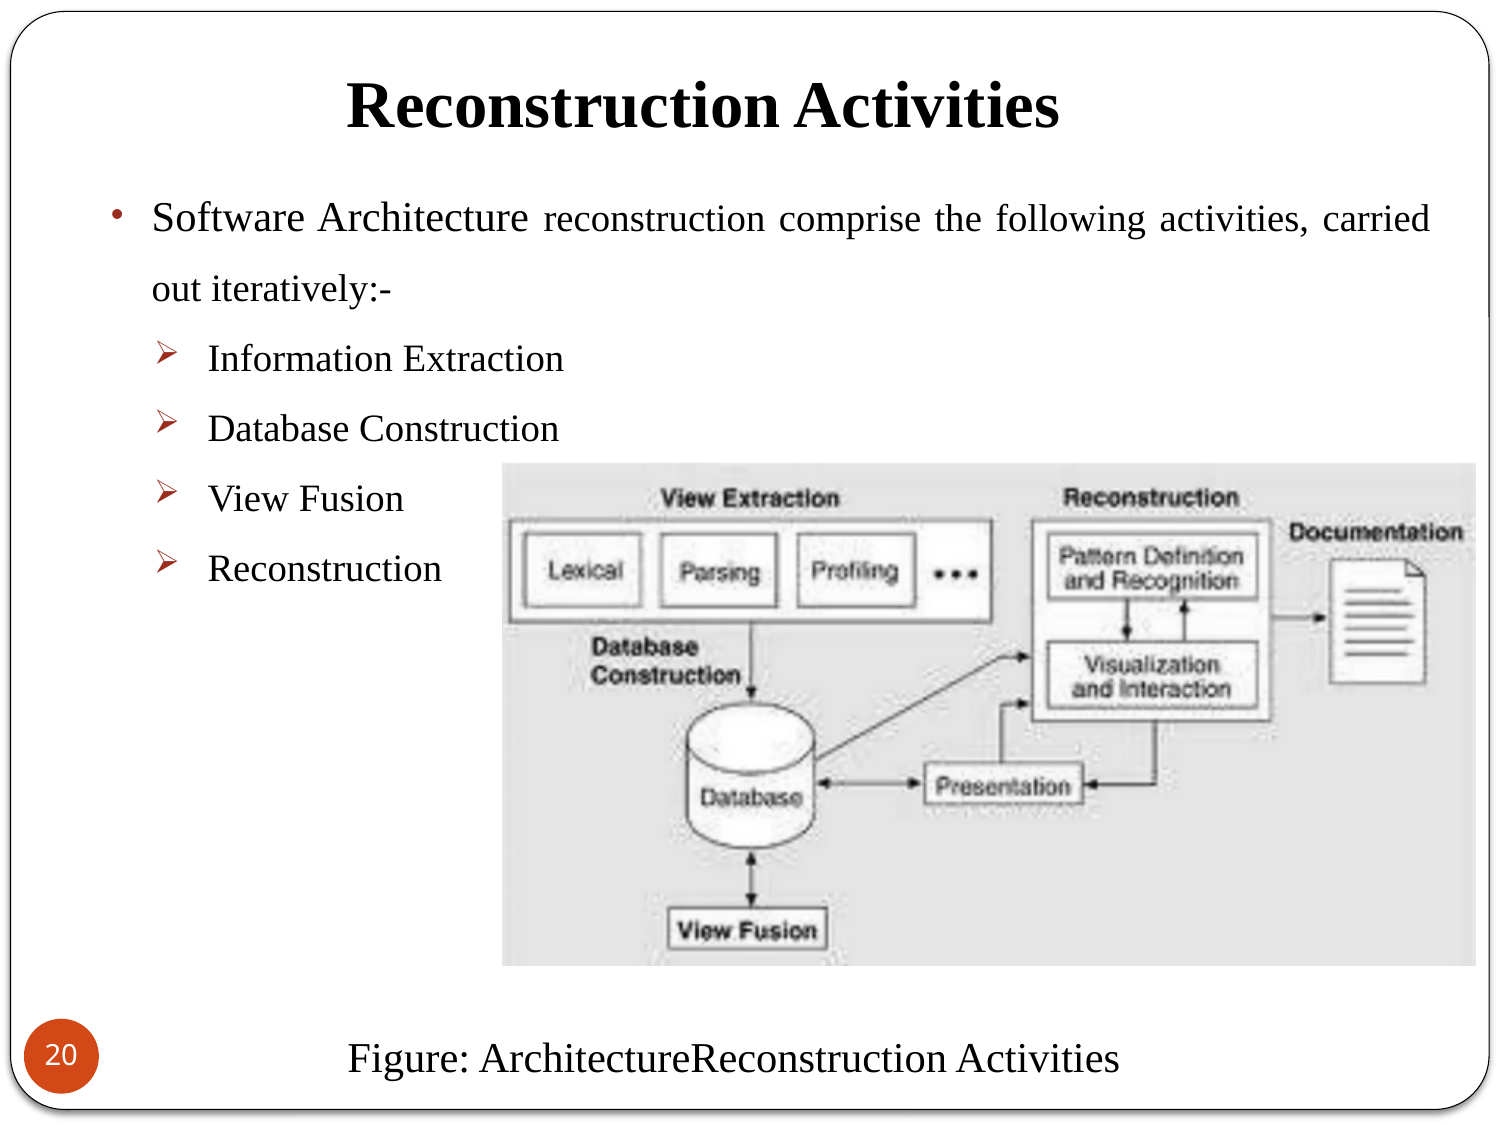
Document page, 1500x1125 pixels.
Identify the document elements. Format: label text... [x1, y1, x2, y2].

picture [502, 462, 1477, 966]
slide_number 20 [23, 1018, 99, 1094]
list Software Architecture reconstruction comprise the following activities, carried out iteratively:- Information Extraction Database Construction View Fusion Reconstruction Figure: ArchitectureReconstruction Activities [53, 155, 1447, 1094]
title Reconstruction Activities [75, 31, 1350, 155]
